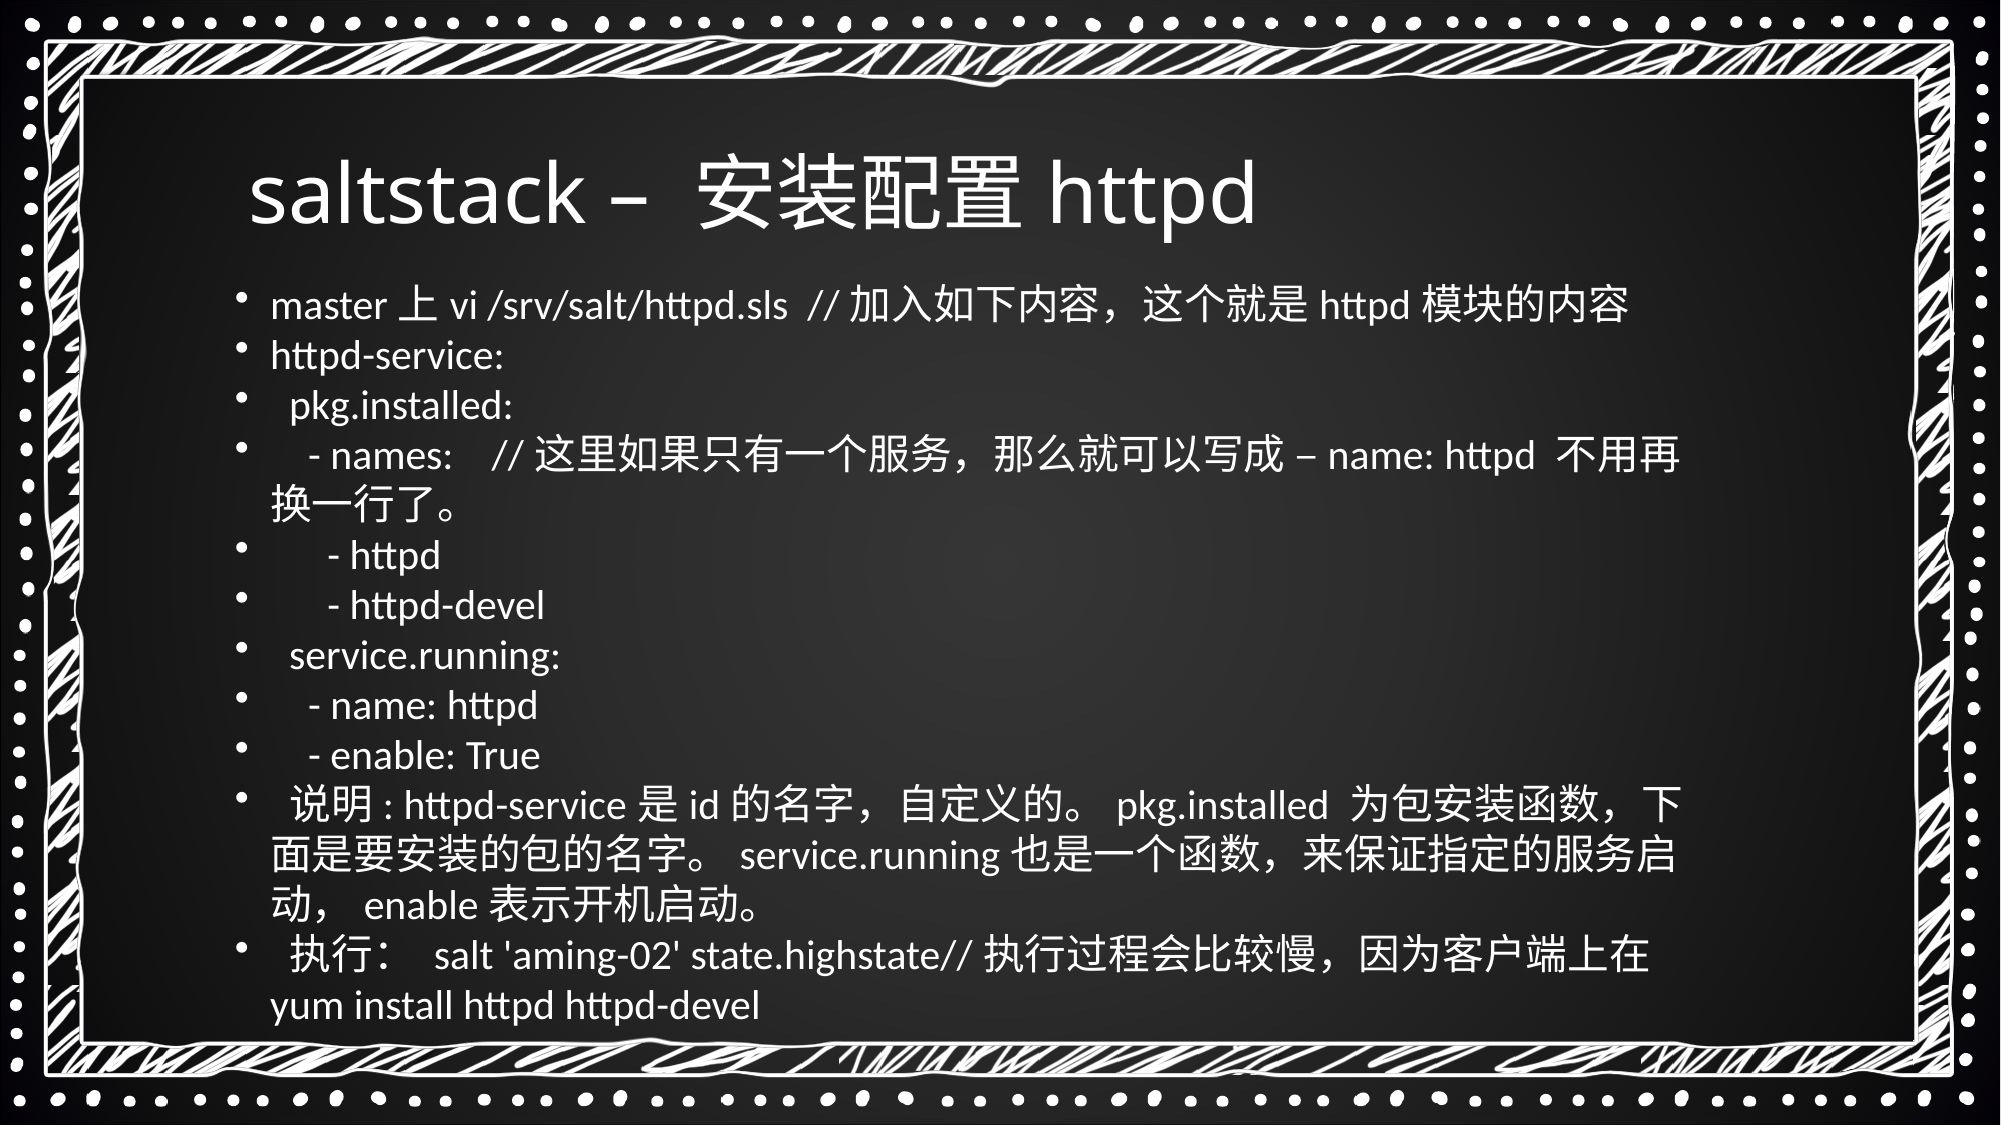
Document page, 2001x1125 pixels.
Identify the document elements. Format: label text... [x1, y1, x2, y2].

text_box saltstack – 安装配置httpd [240, 133, 1530, 248]
picture [0, 0, 2001, 1125]
text_box master上vi /srv/salt/httpd.sls //加入如下内容，这个就是httpd模块的内容 httpd-service: pkg.installed: - names: //这里如果只有一个服务，那么就可以写成 –name: httpd 不用再换一行了。 - httpd - httpd-devel service.running: - name: httpd - enable: True 说明: httpd-service是id的名字，自定义的。pkg.installed 为包安装函数，下面是要安装的包的名字。service.running也是一个函数，来保证指定的服务启动，enable表示开机启动。 执行： salt 'aming-02' state.highstate//执行过程会比较慢，因为客户端上在yum install httpd httpd-devel [227, 270, 1696, 1036]
